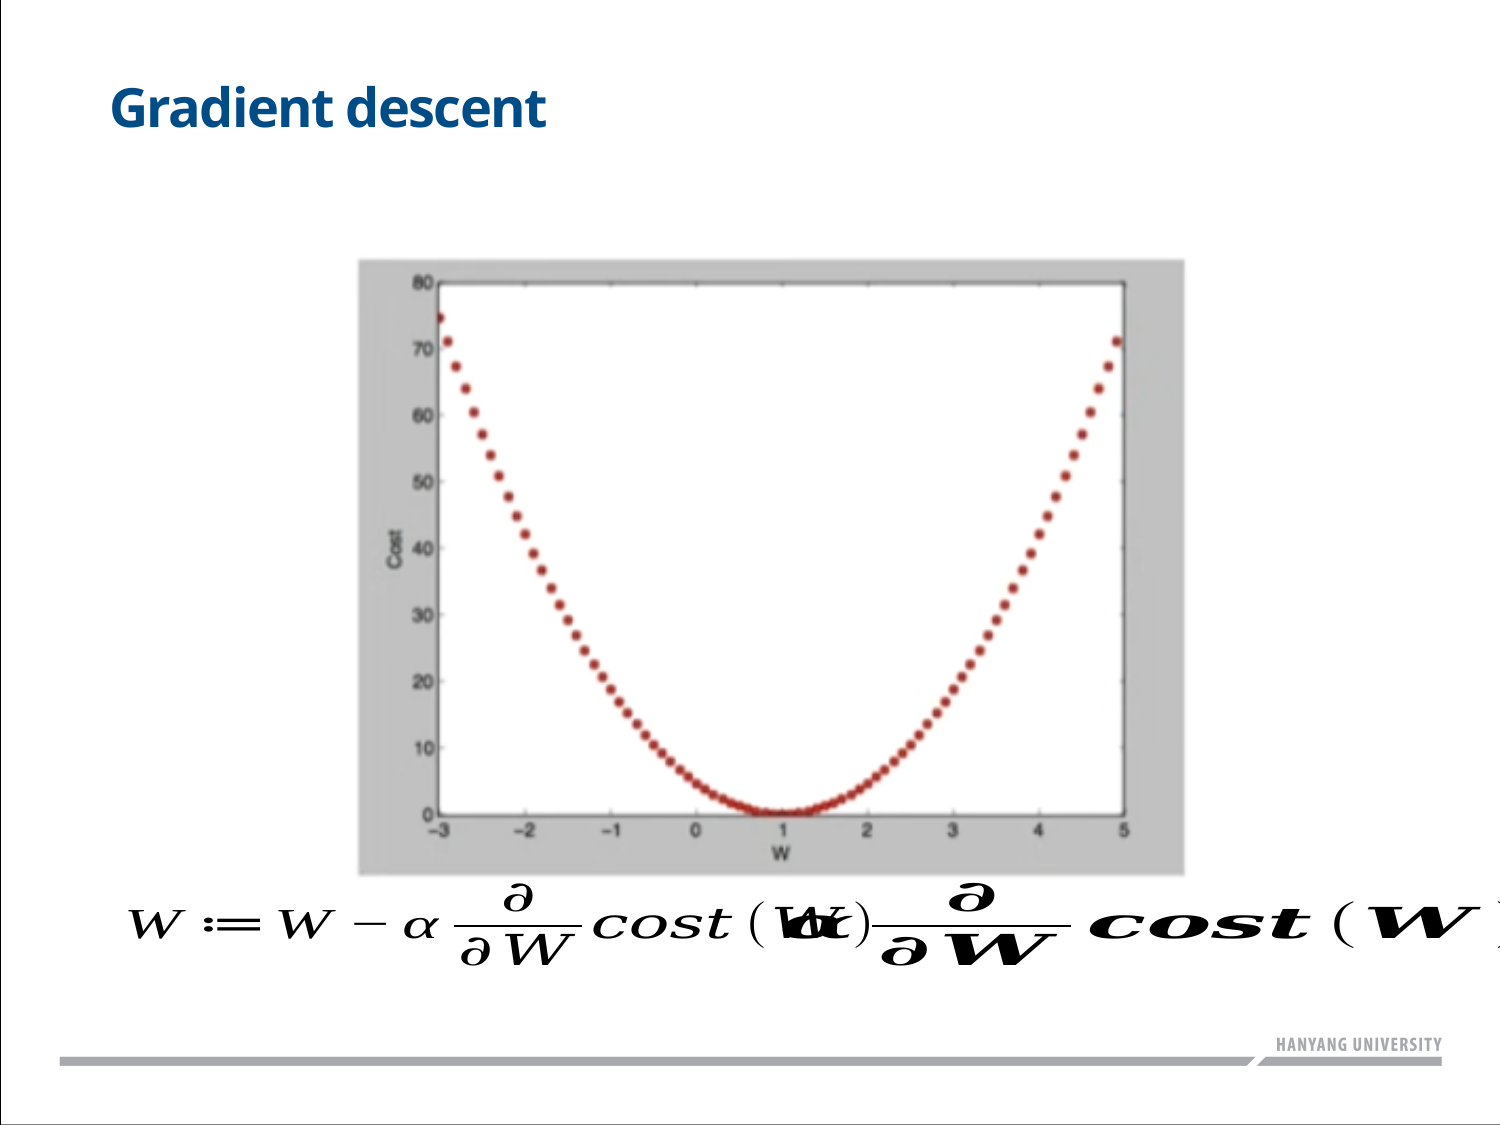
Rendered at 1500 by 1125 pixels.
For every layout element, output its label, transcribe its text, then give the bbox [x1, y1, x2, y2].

picture [0, 0, 1500, 1125]
text_box Gradient descent [94, 66, 951, 146]
